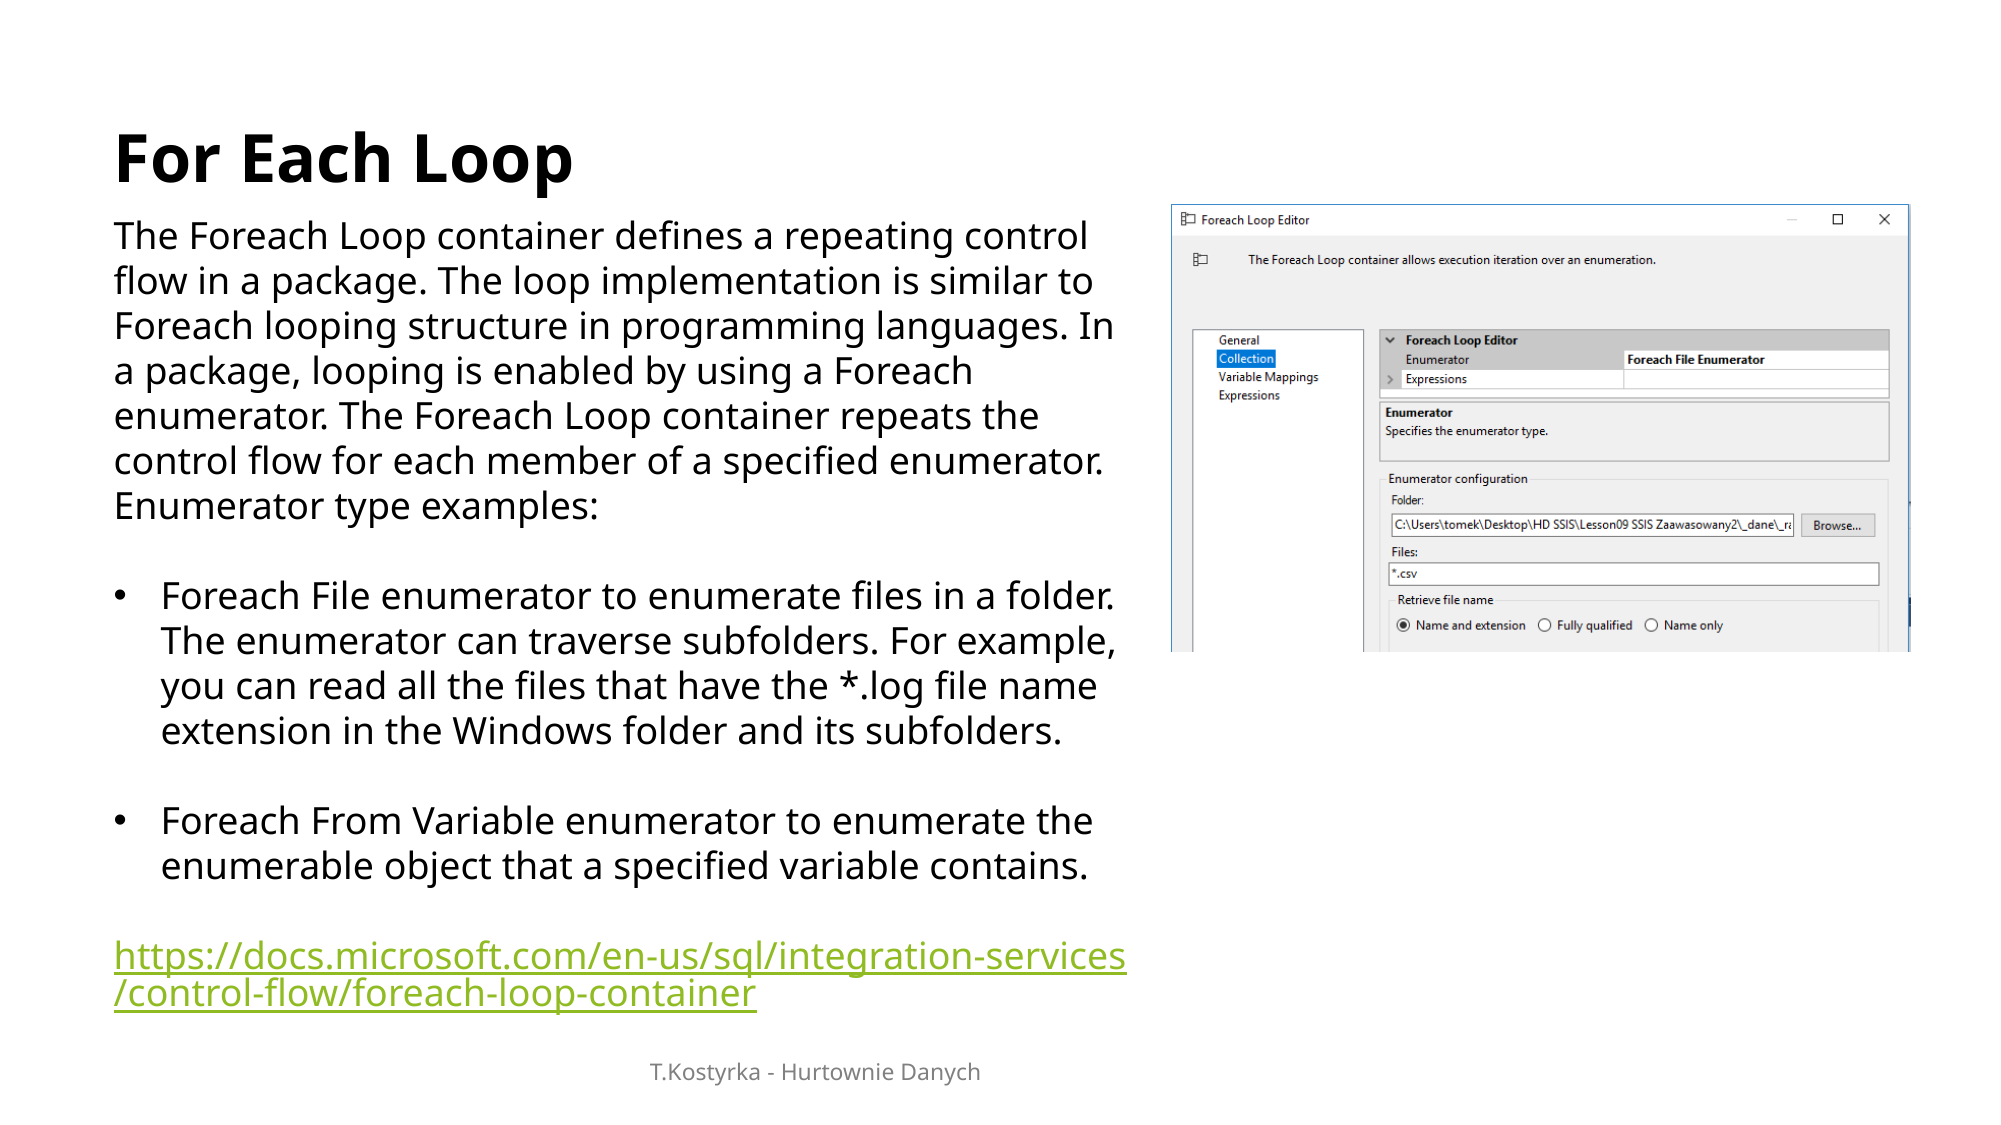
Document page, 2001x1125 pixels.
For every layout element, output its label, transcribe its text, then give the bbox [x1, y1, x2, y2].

footer T.Kostyrka - Hurtownie Danych [634, 1042, 1605, 1103]
picture [1171, 204, 1912, 652]
text_box For Each Loop [99, 108, 1738, 204]
text_box The Foreach Loop container defines a repeating control flow in a package. The loop implementation is similar to Foreach looping structure in programming languages. In a package, looping is enabled by using a Foreach enumerator. The Foreach Loop container repeats the control flow for each member of a specified enumerator. Enumerator type examples: Foreach File enumerator to enumerate files in a folder. The enumerator can traverse subfolders. For example, you can read all the files that have the *.log file name extension in the Windows folder and its subfolders. Foreach From Variable enumerator to enumerate the enumerable object that a specified variable contains. https://docs.microsoft.com/en-us/sql/integration-services/control-flow/foreach-loop-container [99, 204, 1142, 991]
